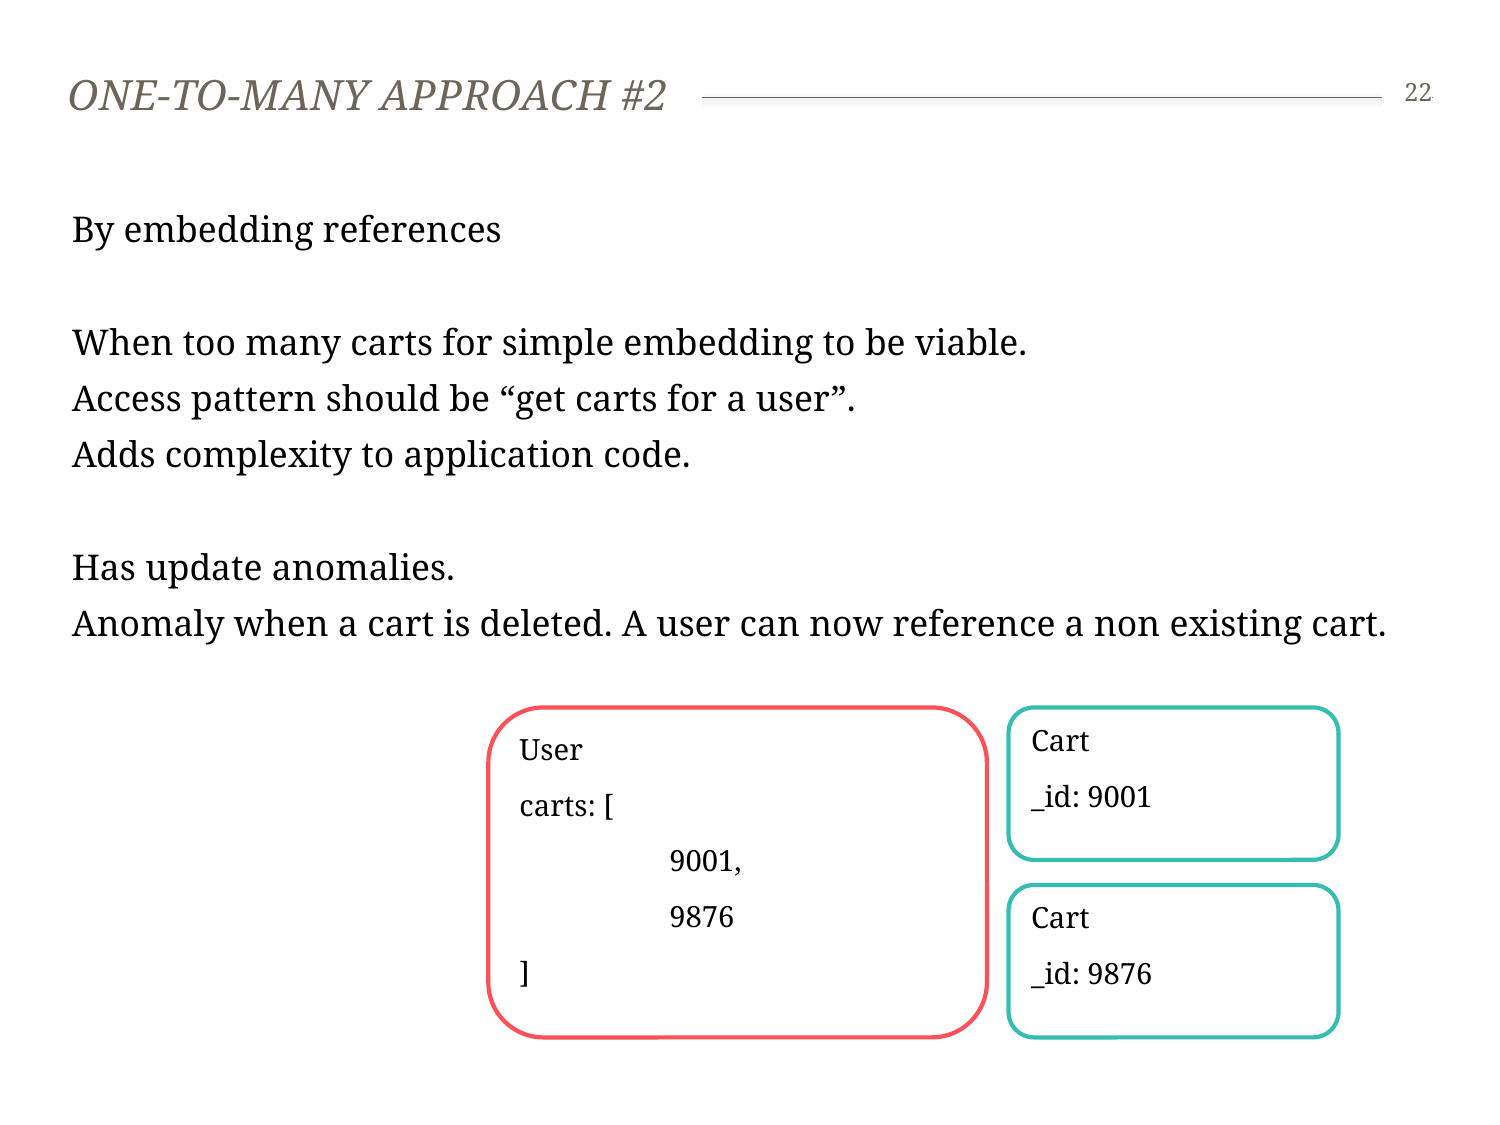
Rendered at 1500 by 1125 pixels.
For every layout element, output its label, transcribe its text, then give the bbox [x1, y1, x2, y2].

text_box User carts: [ 9001, 9876 ] [486, 705, 990, 1040]
text_box Cart _id: 9001 [1006, 705, 1341, 862]
list By embedding references When too many carts for simple embedding to be viable. Access pattern should be “get carts for a user”. Adds complexity to application code. Has update anomalies. Anomaly when a cart is deleted. A user can now reference a non existing cart. [54, 207, 1447, 1093]
slide_number 22 [1381, 70, 1433, 117]
text_box Cart _id: 9876 [1006, 882, 1341, 1040]
title One-to-many approach #2 [52, 68, 702, 120]
